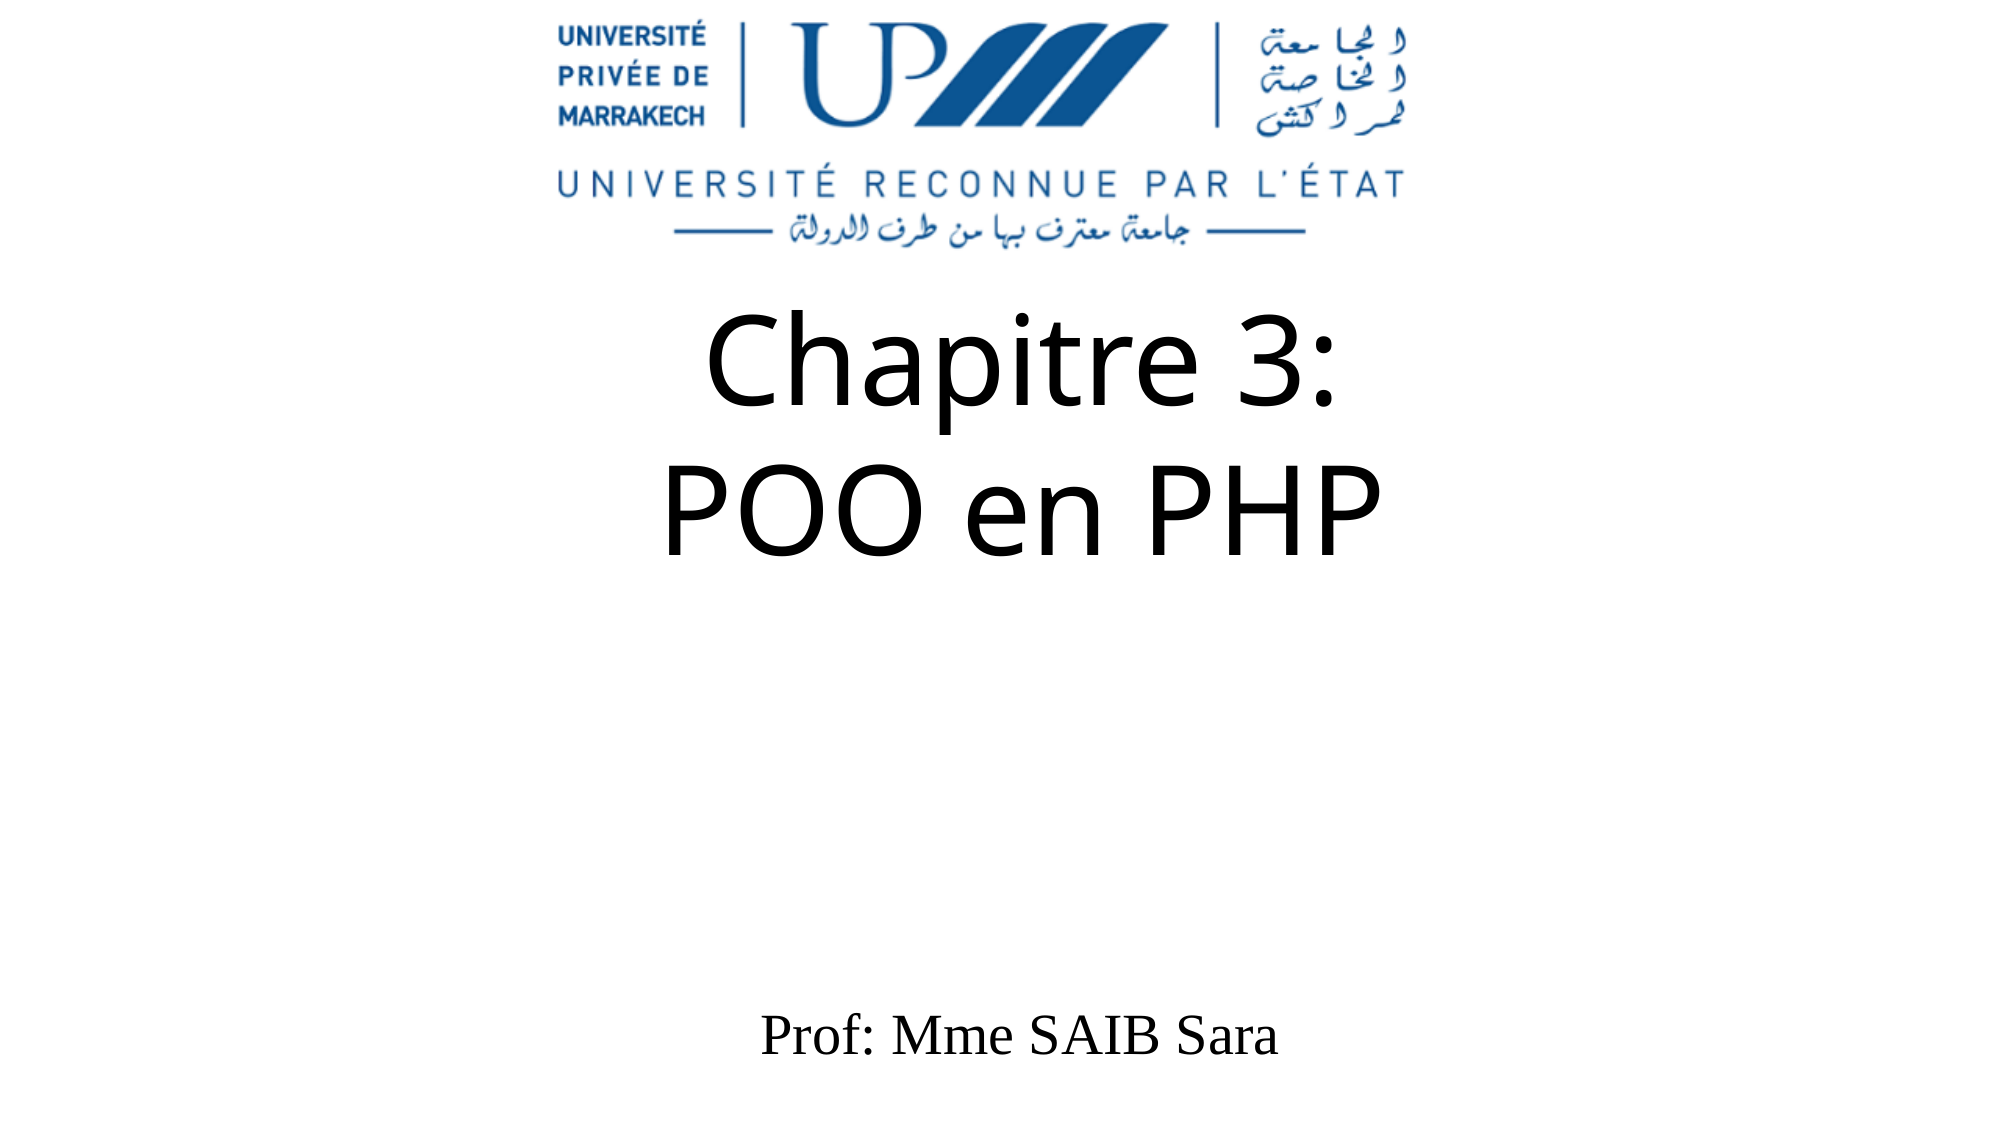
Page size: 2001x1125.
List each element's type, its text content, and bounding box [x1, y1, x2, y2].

text_box Prof: Mme SAIB Sara [745, 988, 1309, 1074]
picture [547, 0, 1421, 260]
title Chapitre 3: POO en PHP [180, 138, 1865, 724]
